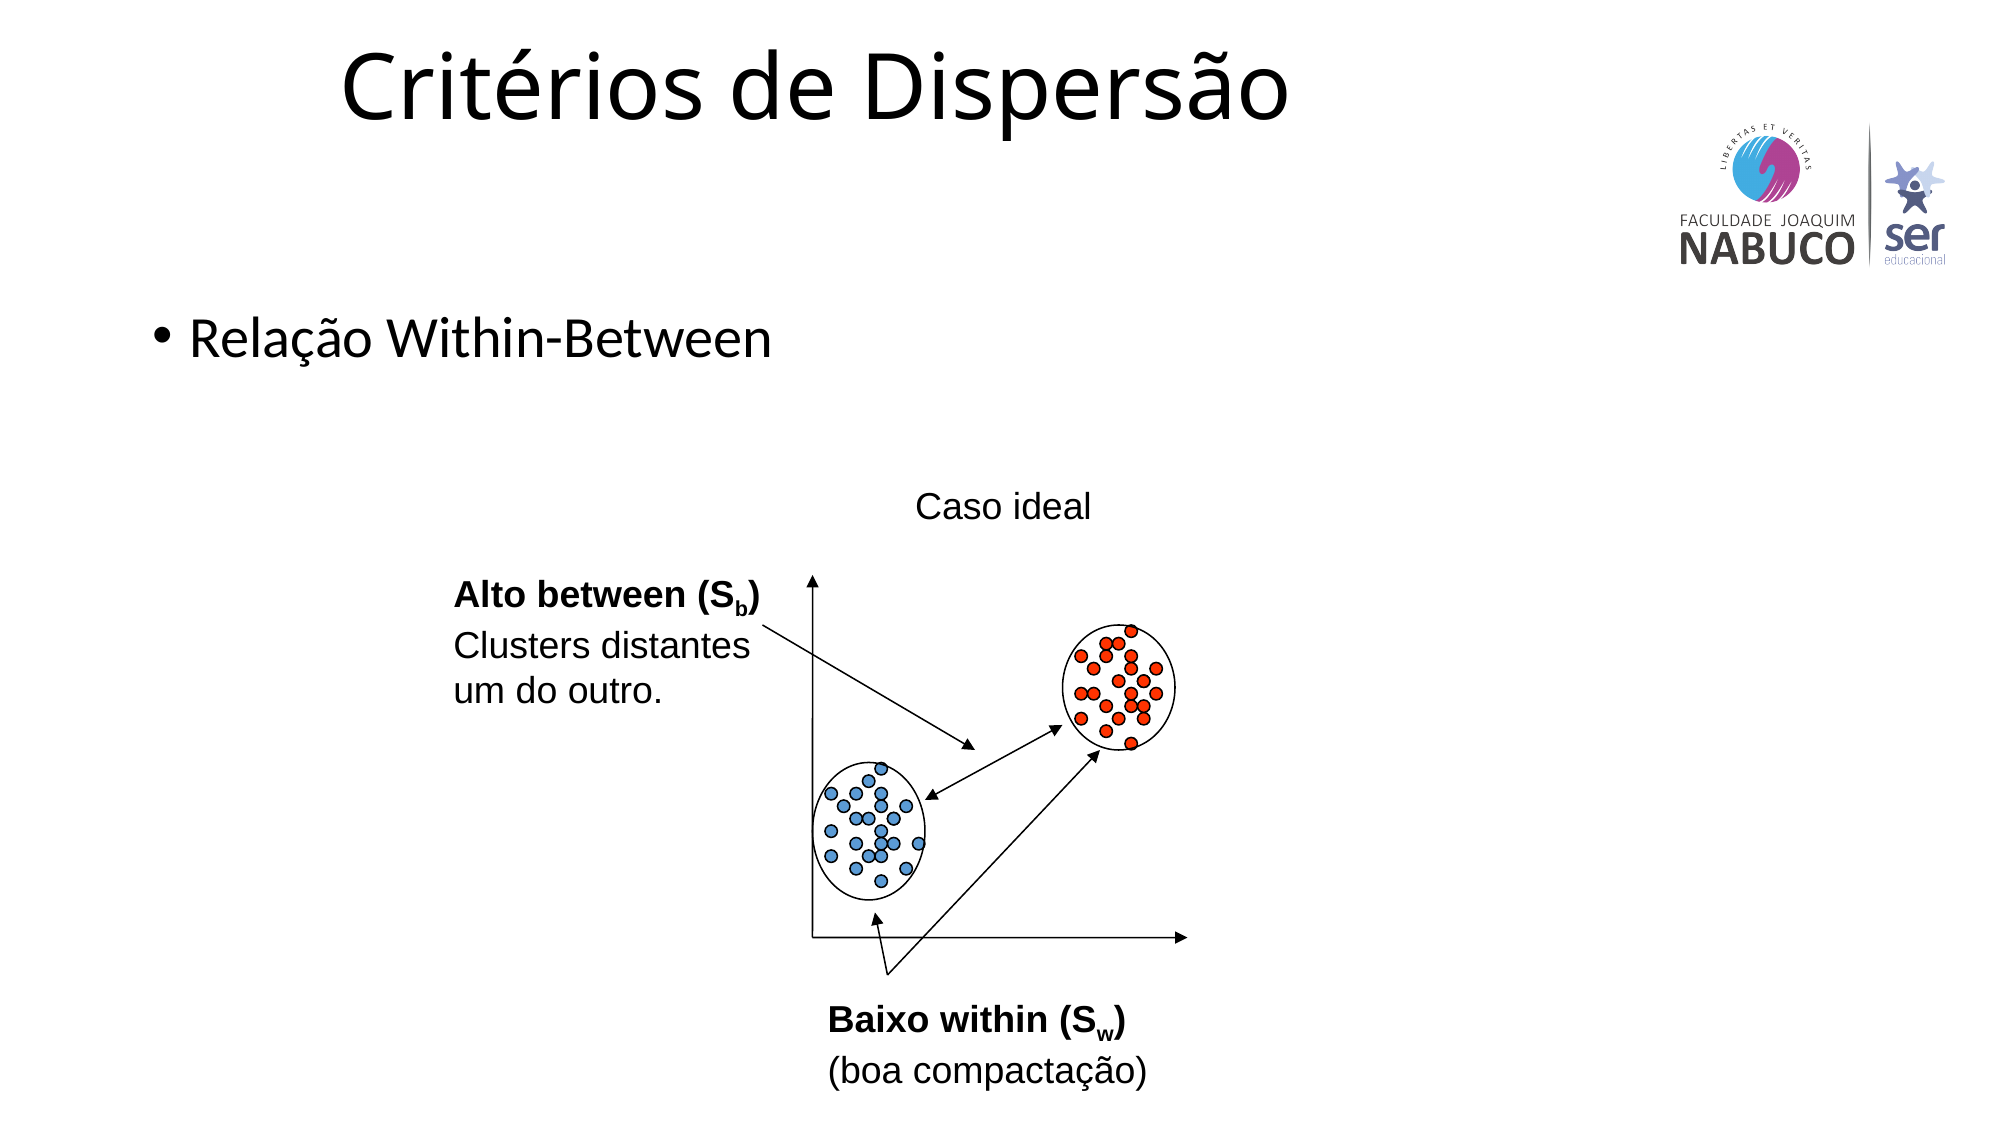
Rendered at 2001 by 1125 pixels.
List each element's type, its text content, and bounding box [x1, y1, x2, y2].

text_box [762, 624, 976, 751]
text_box [806, 574, 819, 654]
text_box Alto between (Sb) Clusters distantes um do outro. [438, 562, 776, 719]
list Relação Within-Between [137, 299, 1863, 1014]
title Critérios de Dispersão [324, 31, 1449, 149]
picture [1681, 121, 1945, 269]
text_box Caso ideal [900, 474, 1107, 535]
text_box [887, 750, 1100, 976]
text_box [1062, 624, 1176, 751]
text_box [924, 724, 1063, 800]
text_box Baixo within (Sw) (boa compactação) [812, 987, 1163, 1099]
text_box [924, 931, 1188, 944]
text_box [812, 762, 925, 900]
text_box [871, 912, 888, 974]
